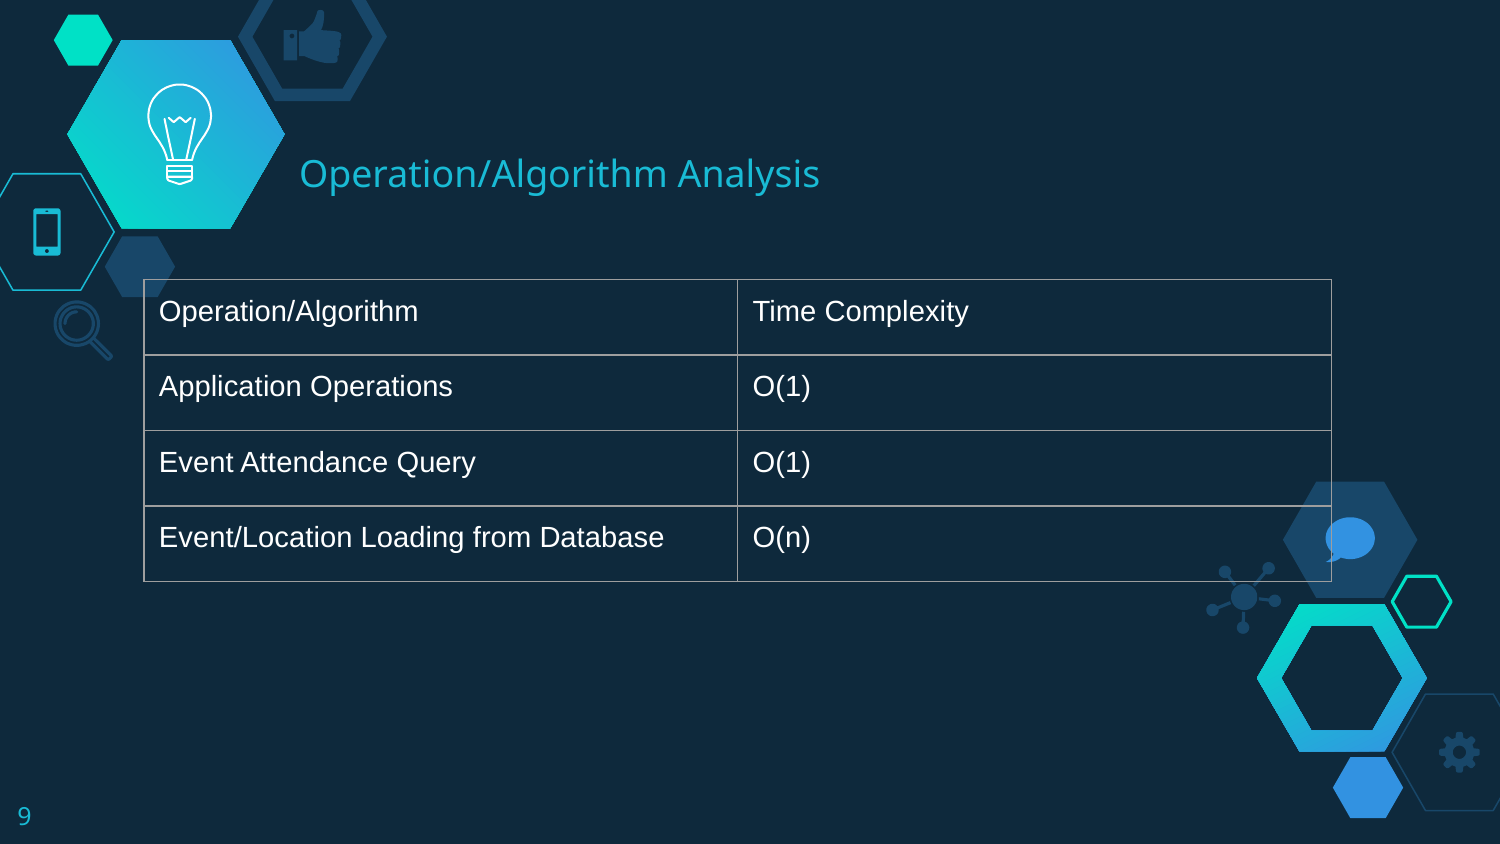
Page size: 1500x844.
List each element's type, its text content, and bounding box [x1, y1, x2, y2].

table_cell O(n) [738, 507, 1331, 581]
table_cell Event/Location Loading from Database [145, 507, 737, 581]
table_header Time Complexity [738, 280, 1331, 354]
table_cell O(1) [738, 356, 1331, 430]
table_cell Event Attendance Query [145, 431, 737, 505]
table_cell O(1) [738, 431, 1331, 505]
title Operation/Algorithm Analysis [284, 134, 1096, 241]
table_cell Application Operations [145, 356, 737, 430]
slide_number 9 [2, 785, 93, 844]
table_header Operation/Algorithm [145, 280, 737, 354]
